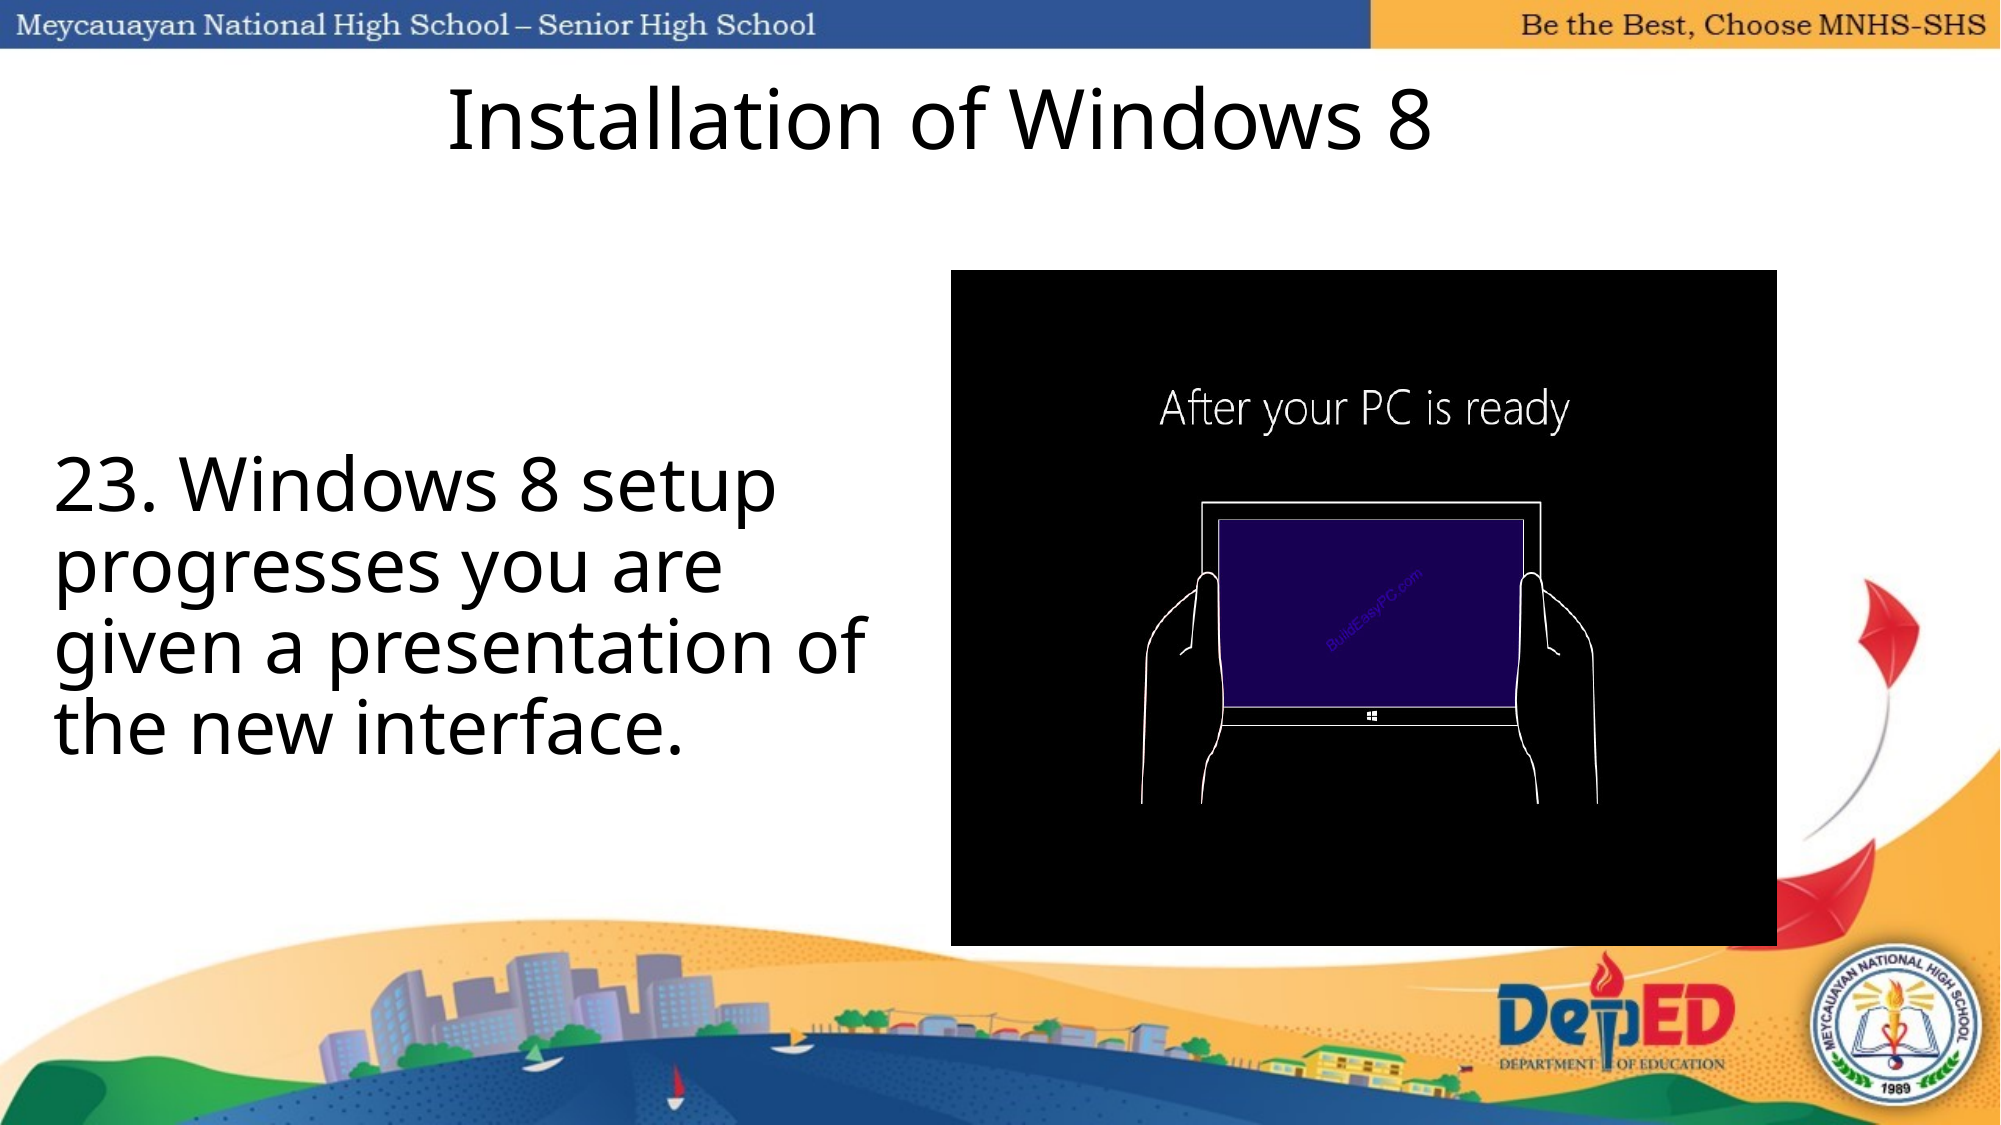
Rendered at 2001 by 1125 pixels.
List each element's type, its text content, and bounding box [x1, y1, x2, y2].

text_box 23. Windows 8 setup progresses you are given a presentation of the new interface. [38, 217, 911, 1000]
picture [0, 0, 2001, 1125]
title Installation of Windows 8 [89, 59, 1815, 186]
